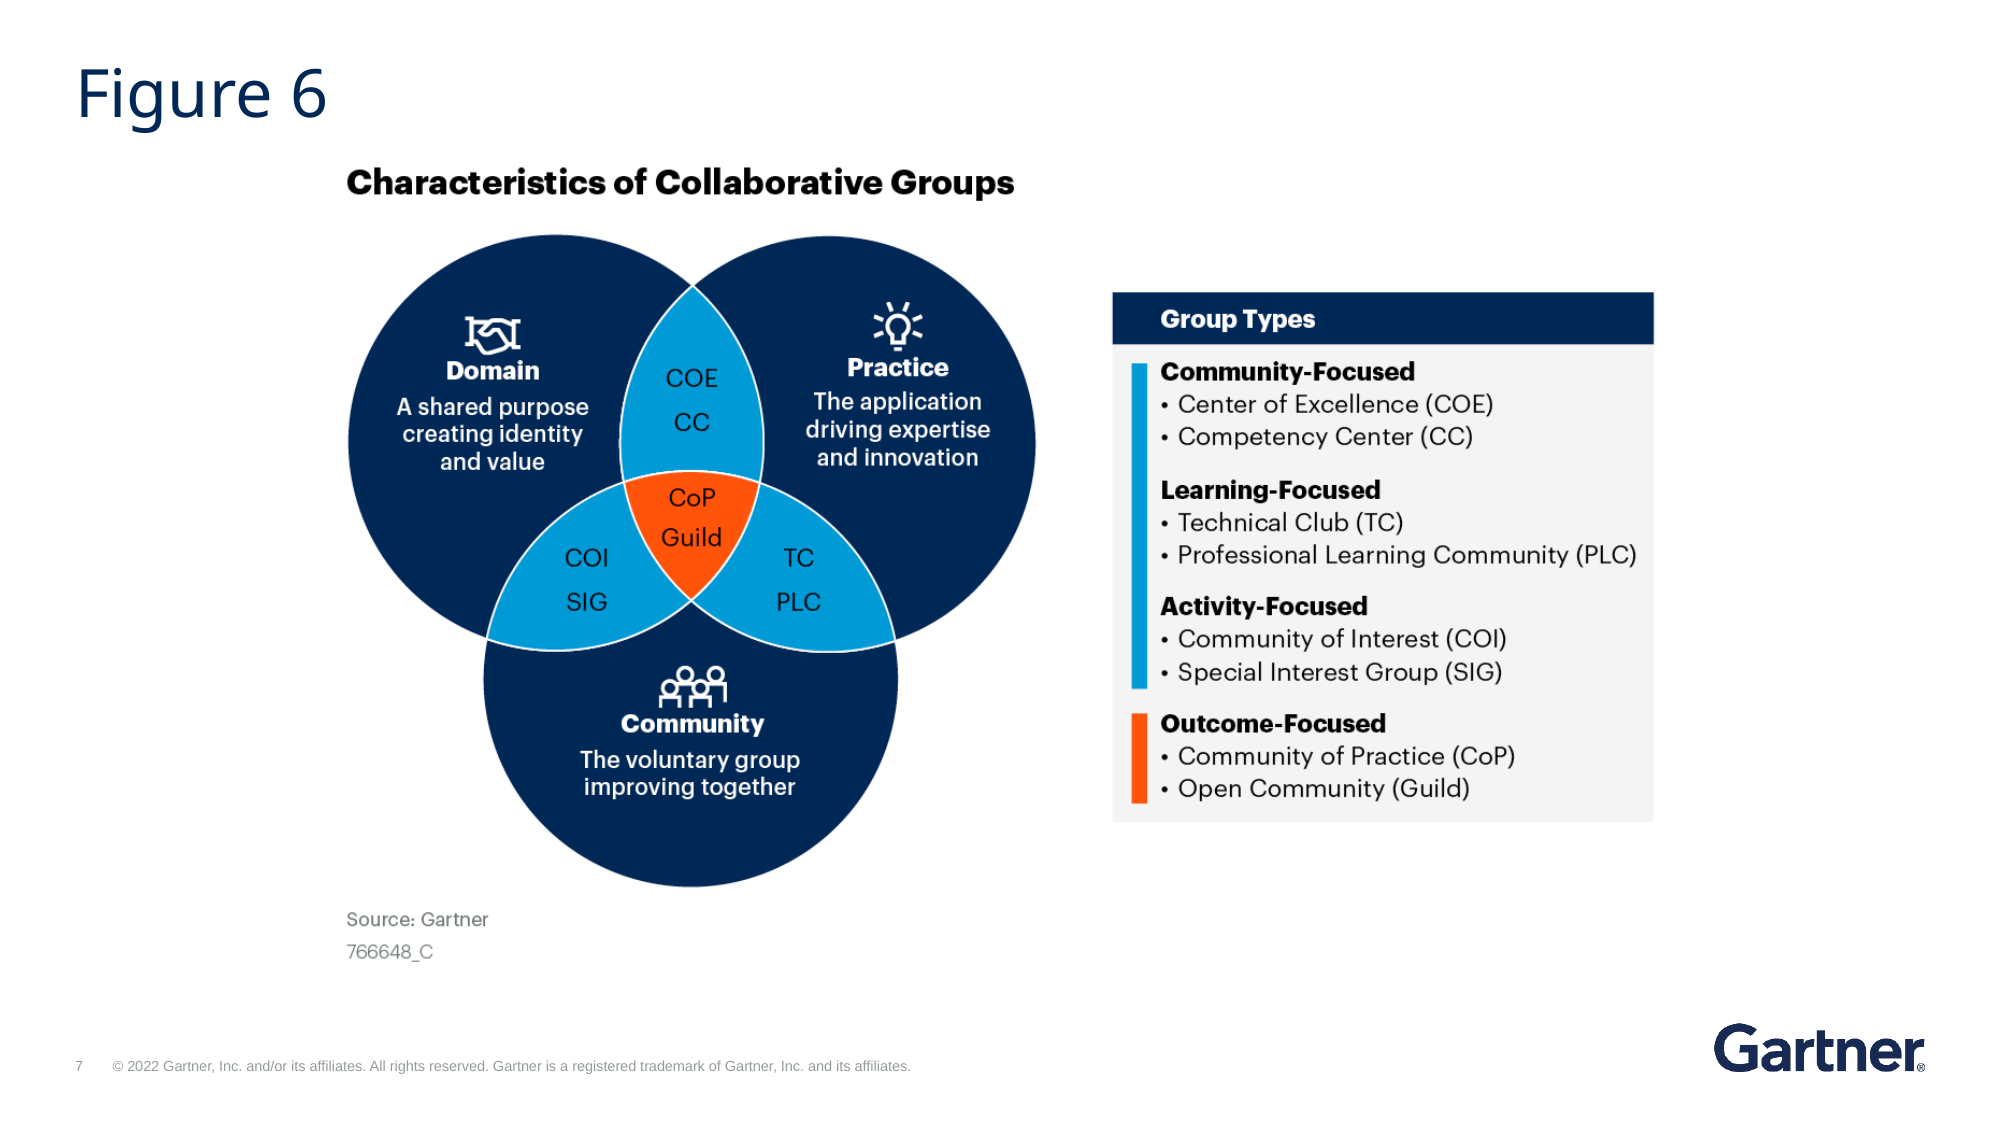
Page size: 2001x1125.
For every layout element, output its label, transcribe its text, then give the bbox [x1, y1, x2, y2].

picture [1714, 1023, 1925, 1072]
picture [312, 132, 1688, 993]
title Figure 6 [75, 60, 1925, 133]
